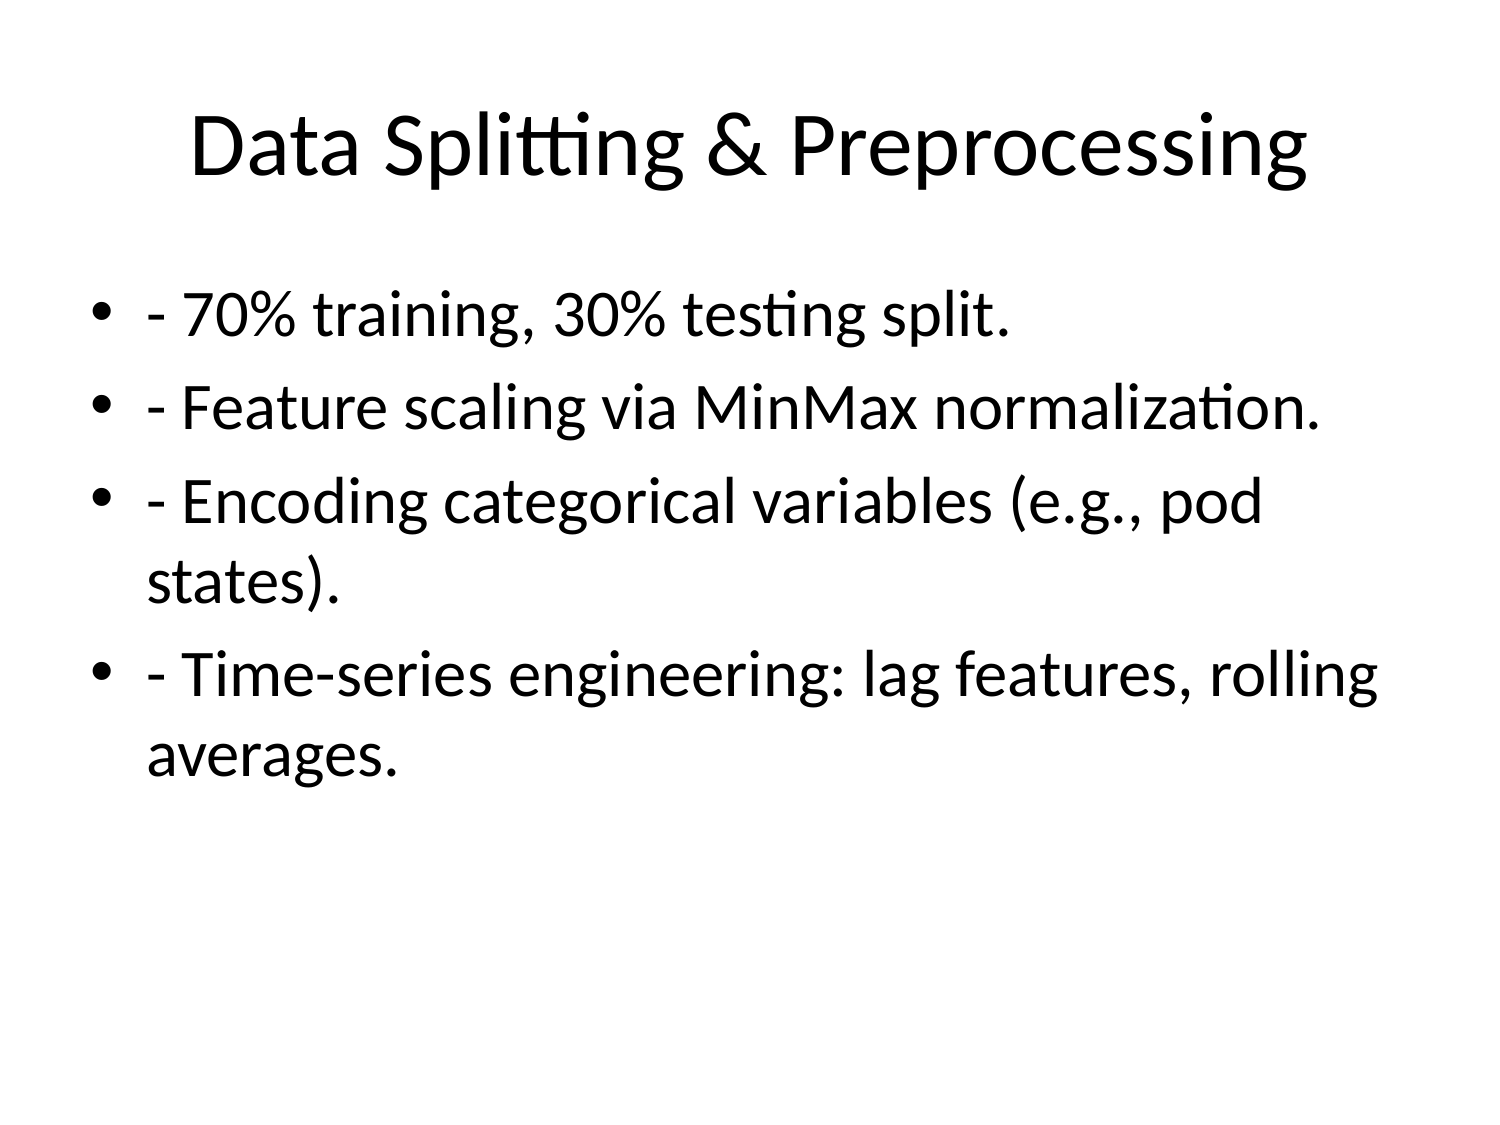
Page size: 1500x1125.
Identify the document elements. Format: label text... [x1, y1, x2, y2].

title Data Splitting & Preprocessing [75, 45, 1425, 233]
list - 70% training, 30% testing split. - Feature scaling via MinMax normalization. - Encoding categorical variables (e.g., pod states). - Time-series engineering: lag features, rolling averages. [75, 262, 1425, 1005]
